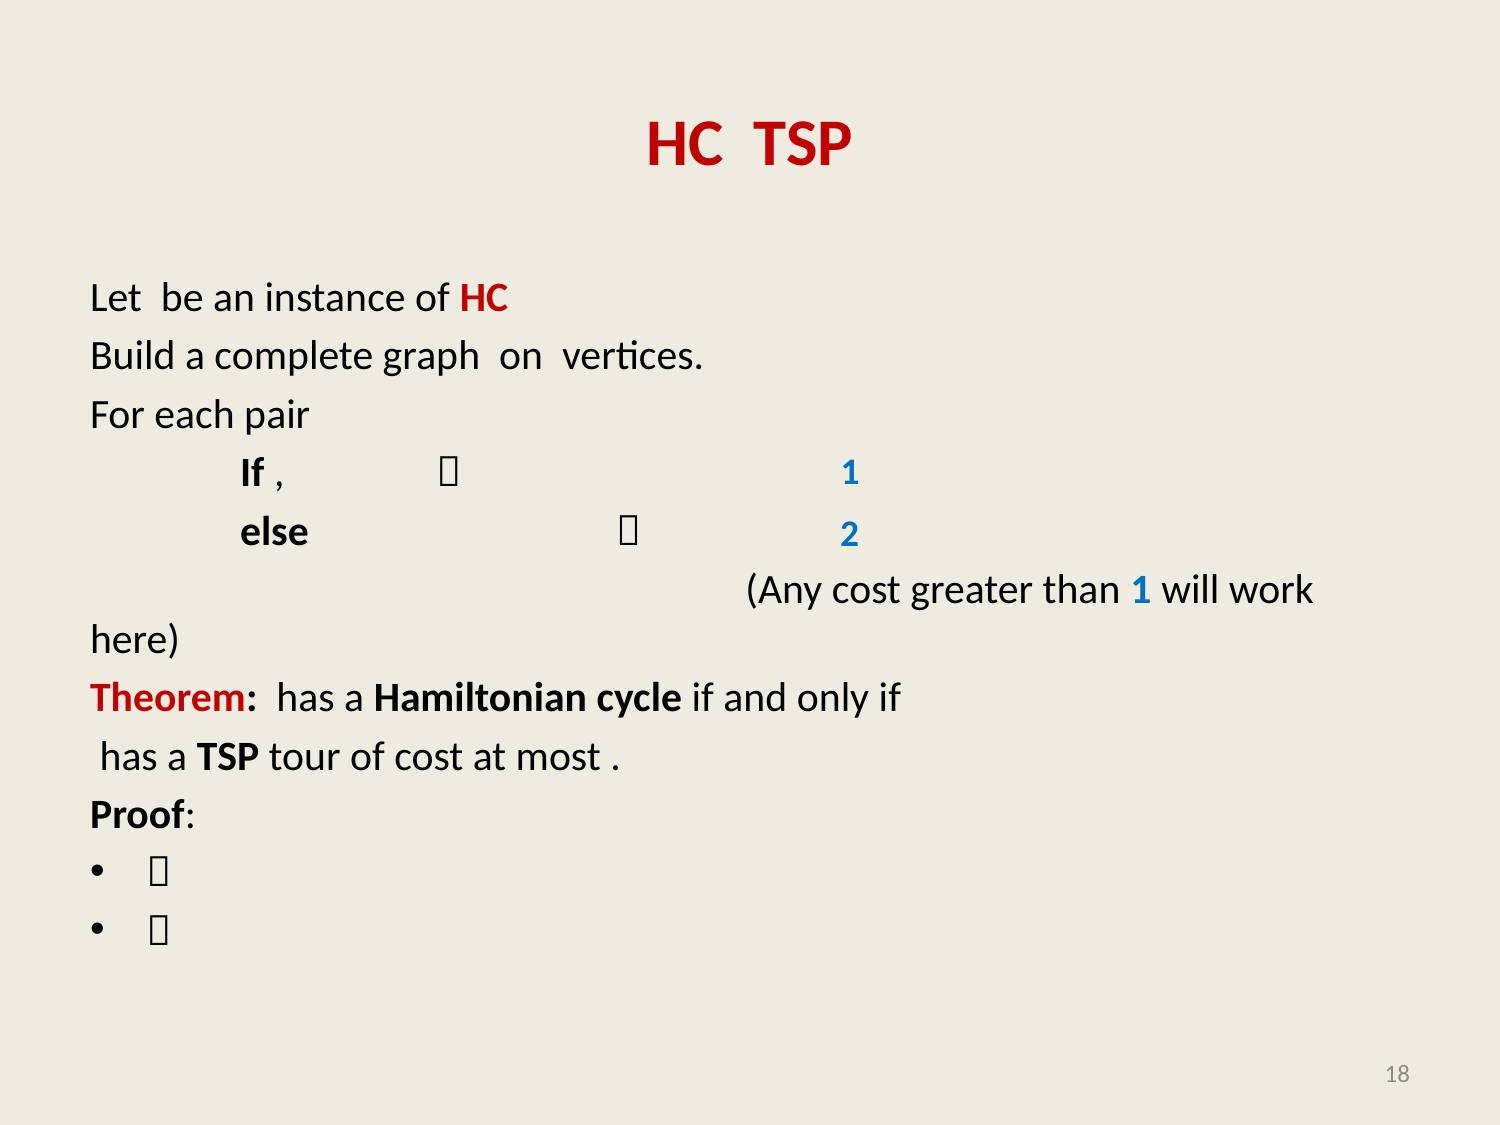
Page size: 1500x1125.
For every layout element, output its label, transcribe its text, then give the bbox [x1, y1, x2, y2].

text_box 2 [825, 501, 875, 562]
slide_number 18 [1074, 1042, 1425, 1103]
text_box 1 [825, 439, 875, 500]
